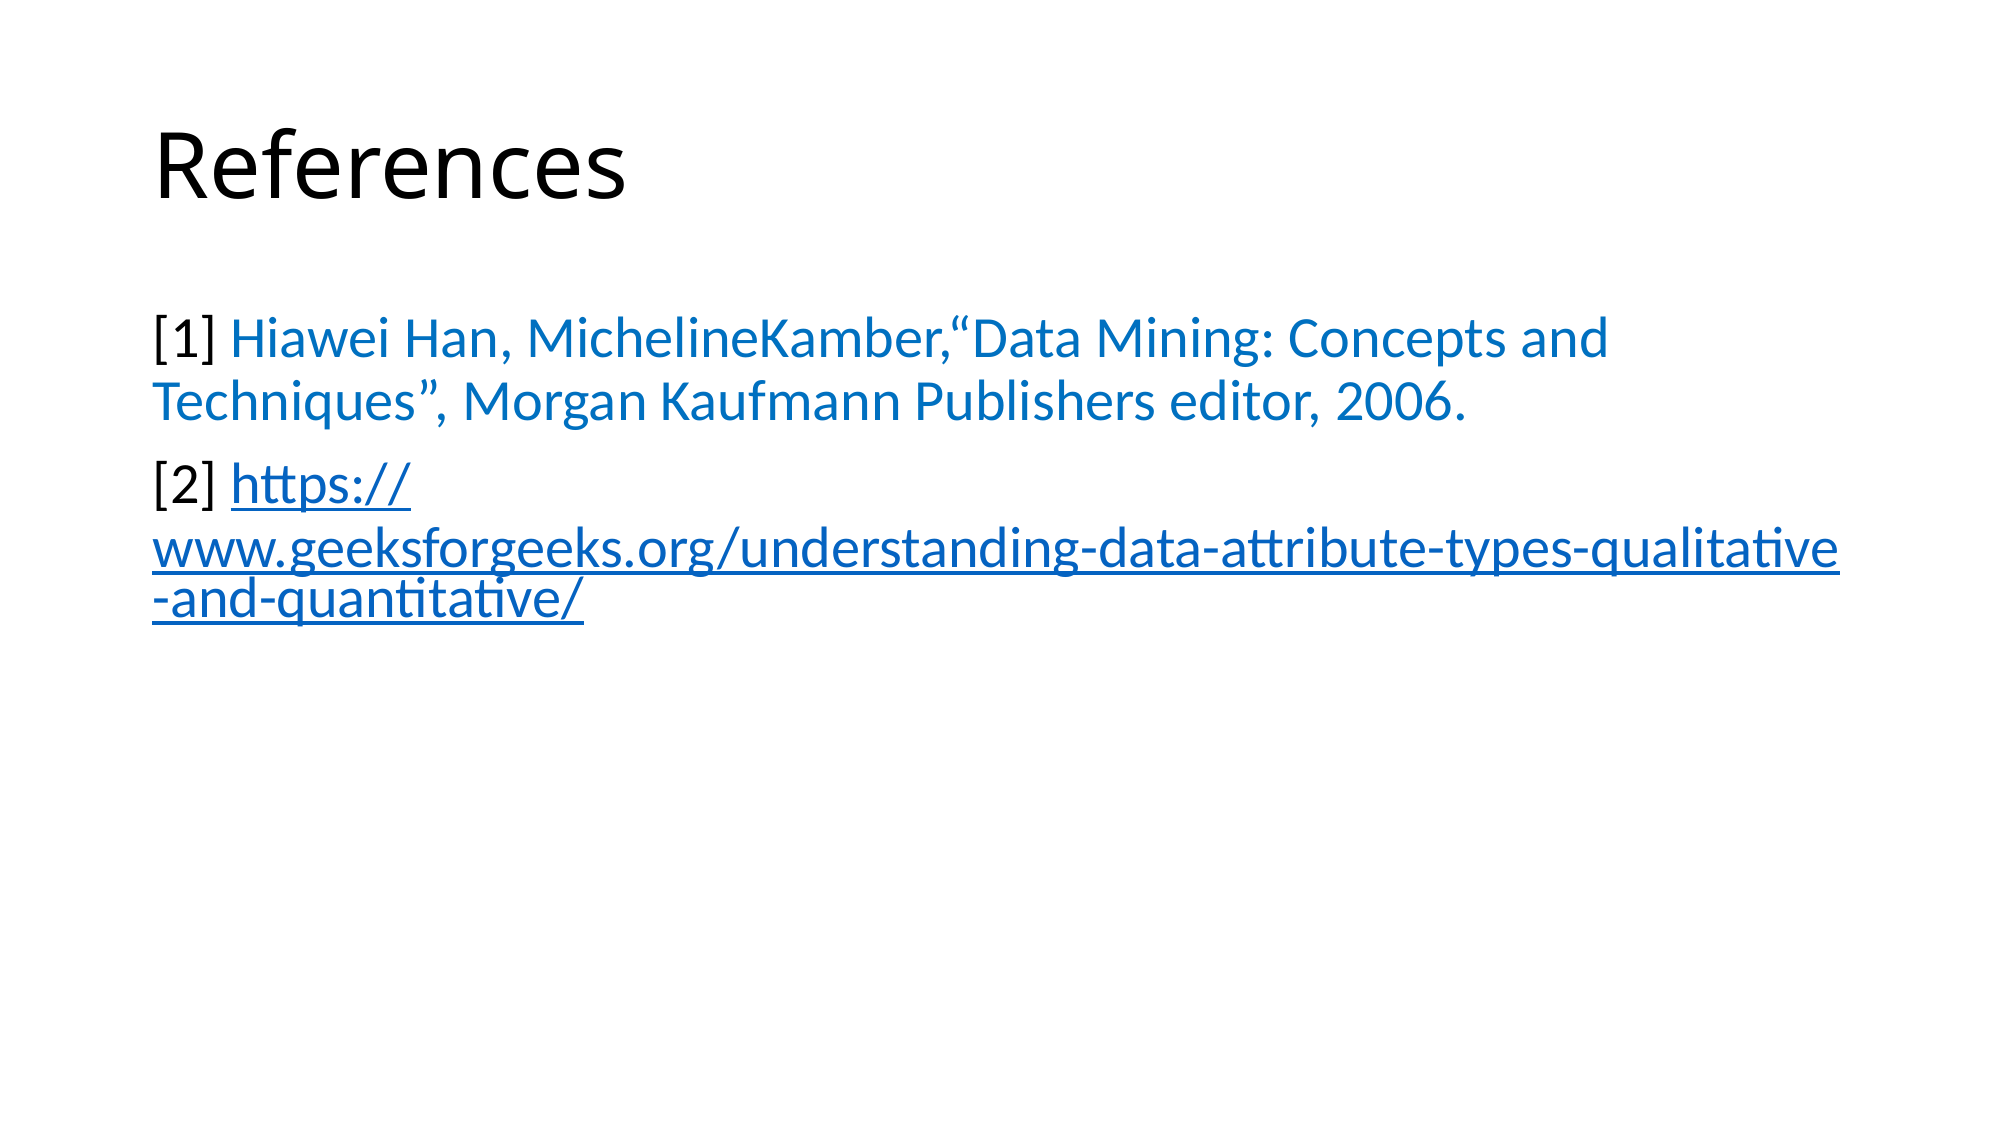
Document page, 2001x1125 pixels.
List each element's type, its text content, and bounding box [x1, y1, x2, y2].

title References [137, 59, 1863, 278]
list [1] Hiawei Han, MichelineKamber,“Data Mining: Concepts and Techniques”, Morgan Kaufmann Publishers editor, 2006. [2] https://www.geeksforgeeks.org/understanding-data-attribute-types-qualitative-and-quantitative/ [137, 299, 1863, 1014]
